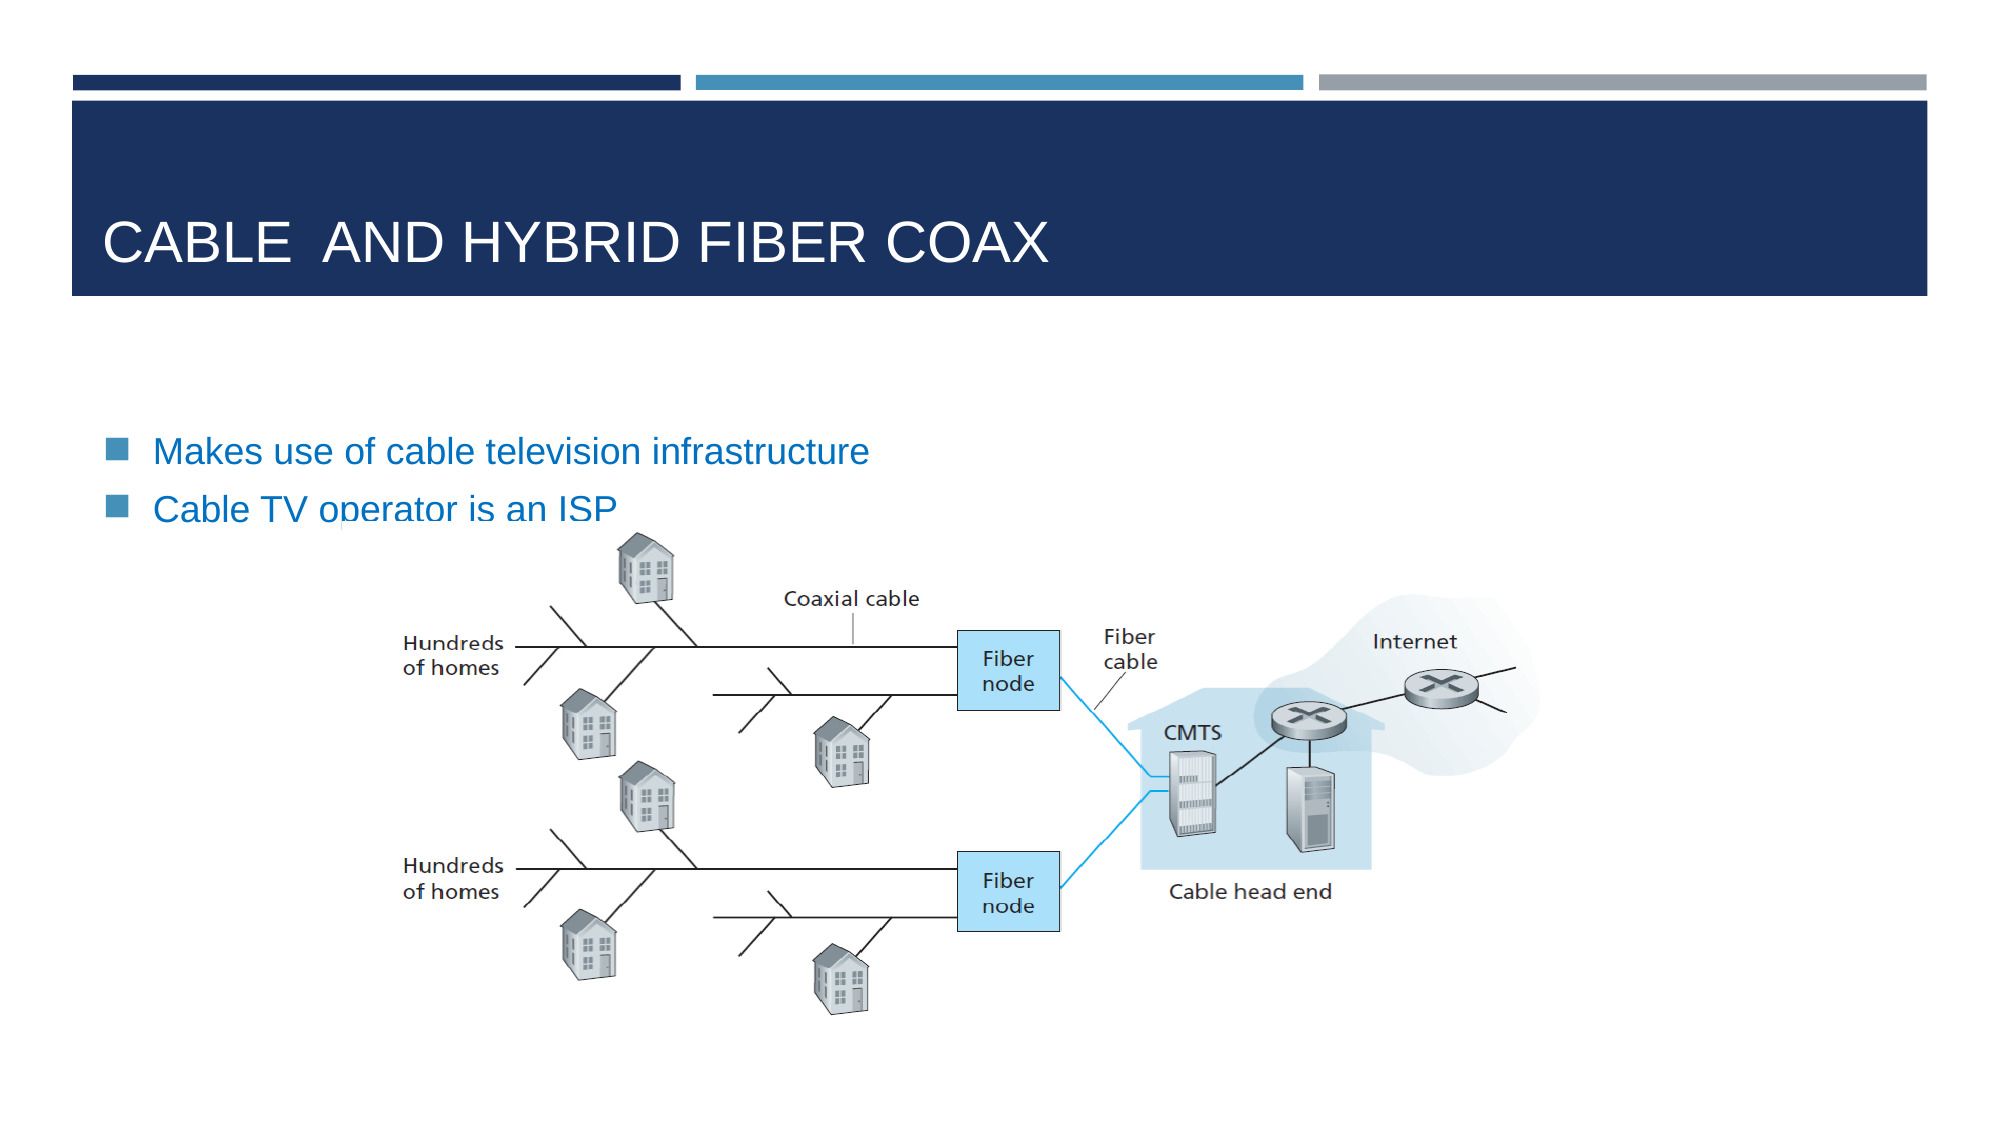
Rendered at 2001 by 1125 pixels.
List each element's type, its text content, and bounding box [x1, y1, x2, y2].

list Makes use of cable television infrastructure Cable TV operator is an ISP [94, 357, 1906, 601]
picture [342, 521, 1542, 1031]
title Cable and Hybrid fiber coax [94, 114, 1906, 282]
